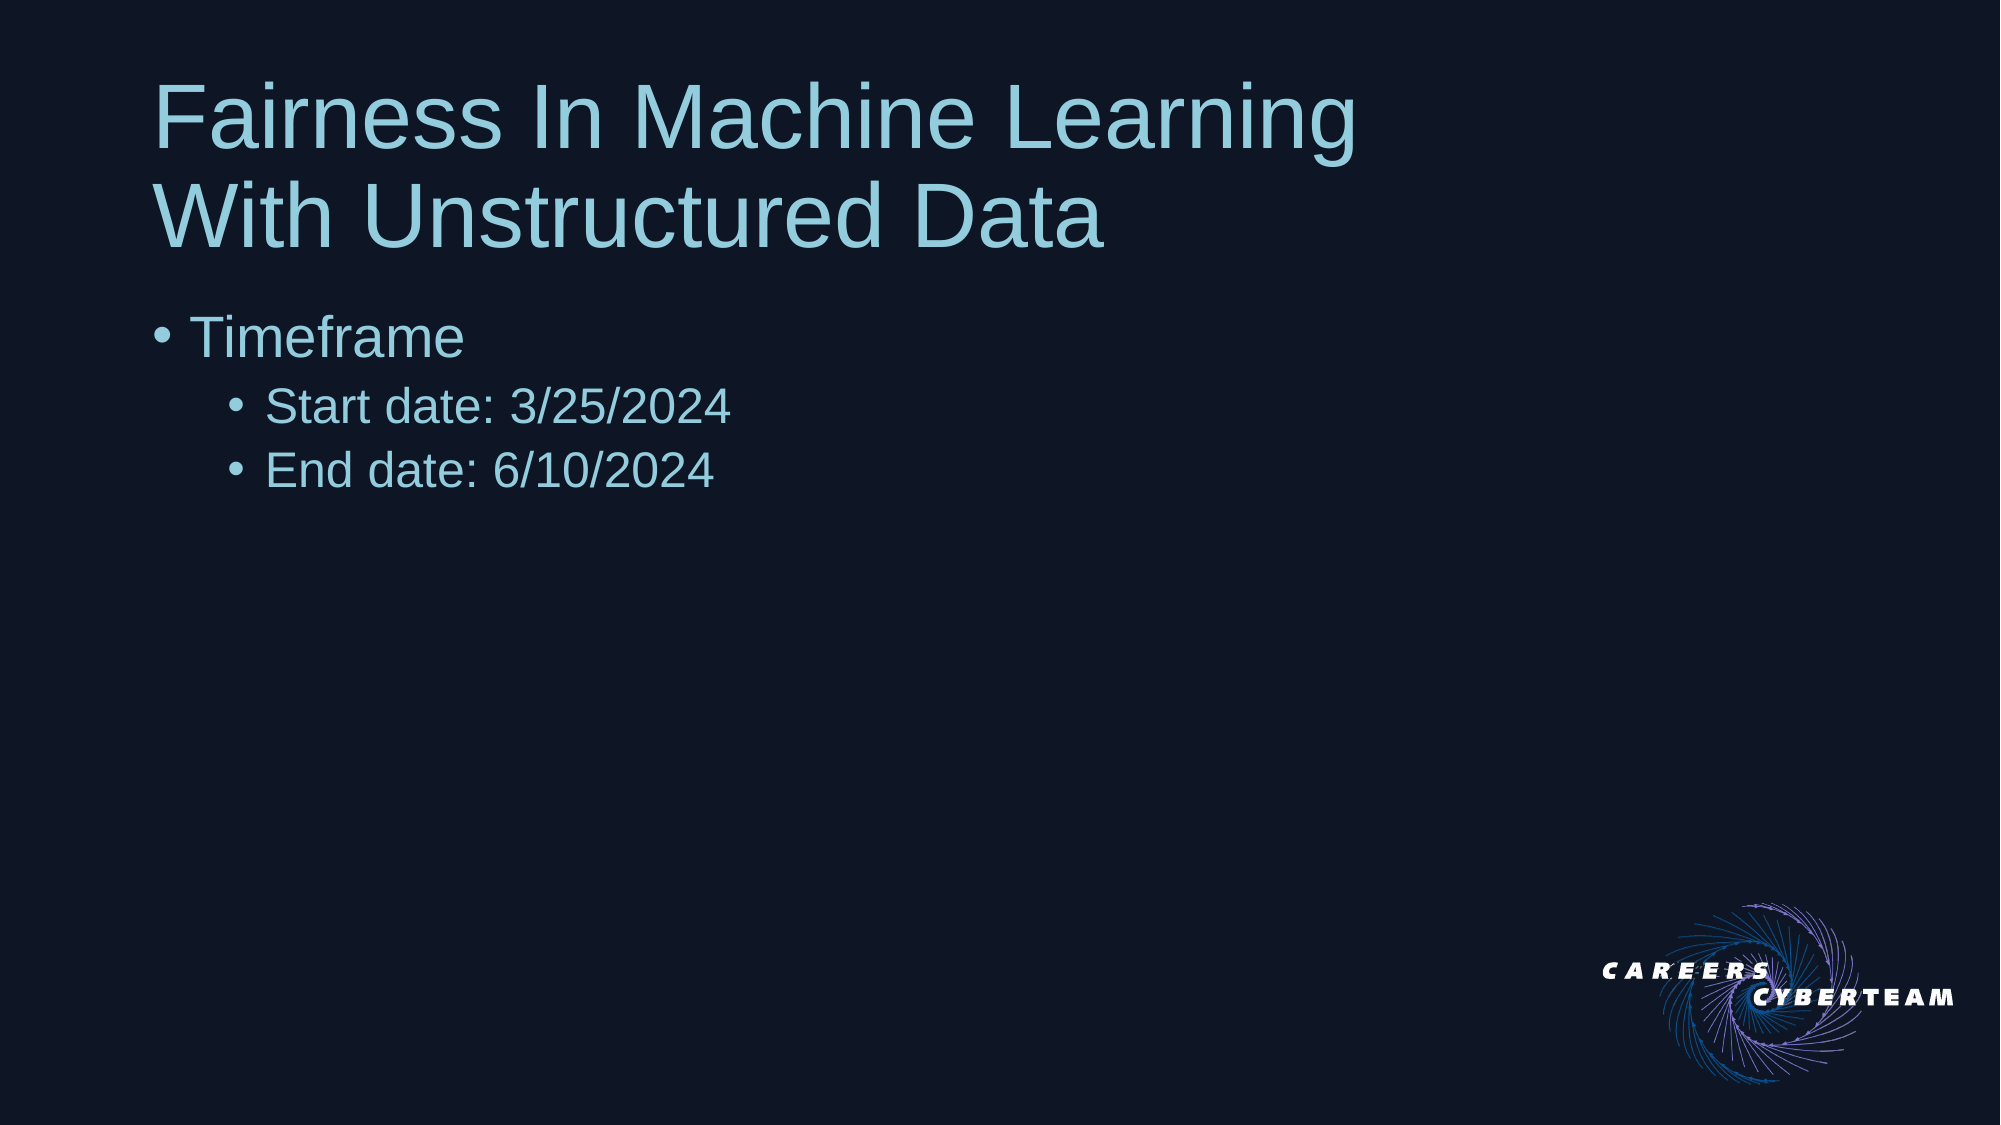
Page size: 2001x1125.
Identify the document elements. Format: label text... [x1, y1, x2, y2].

title Fairness In Machine Learning With Unstructured Data [137, 59, 1863, 278]
list Timeframe Start date: 3/25/2024 End date: 6/10/2024 [137, 299, 1863, 1014]
picture [1556, 899, 1965, 1088]
